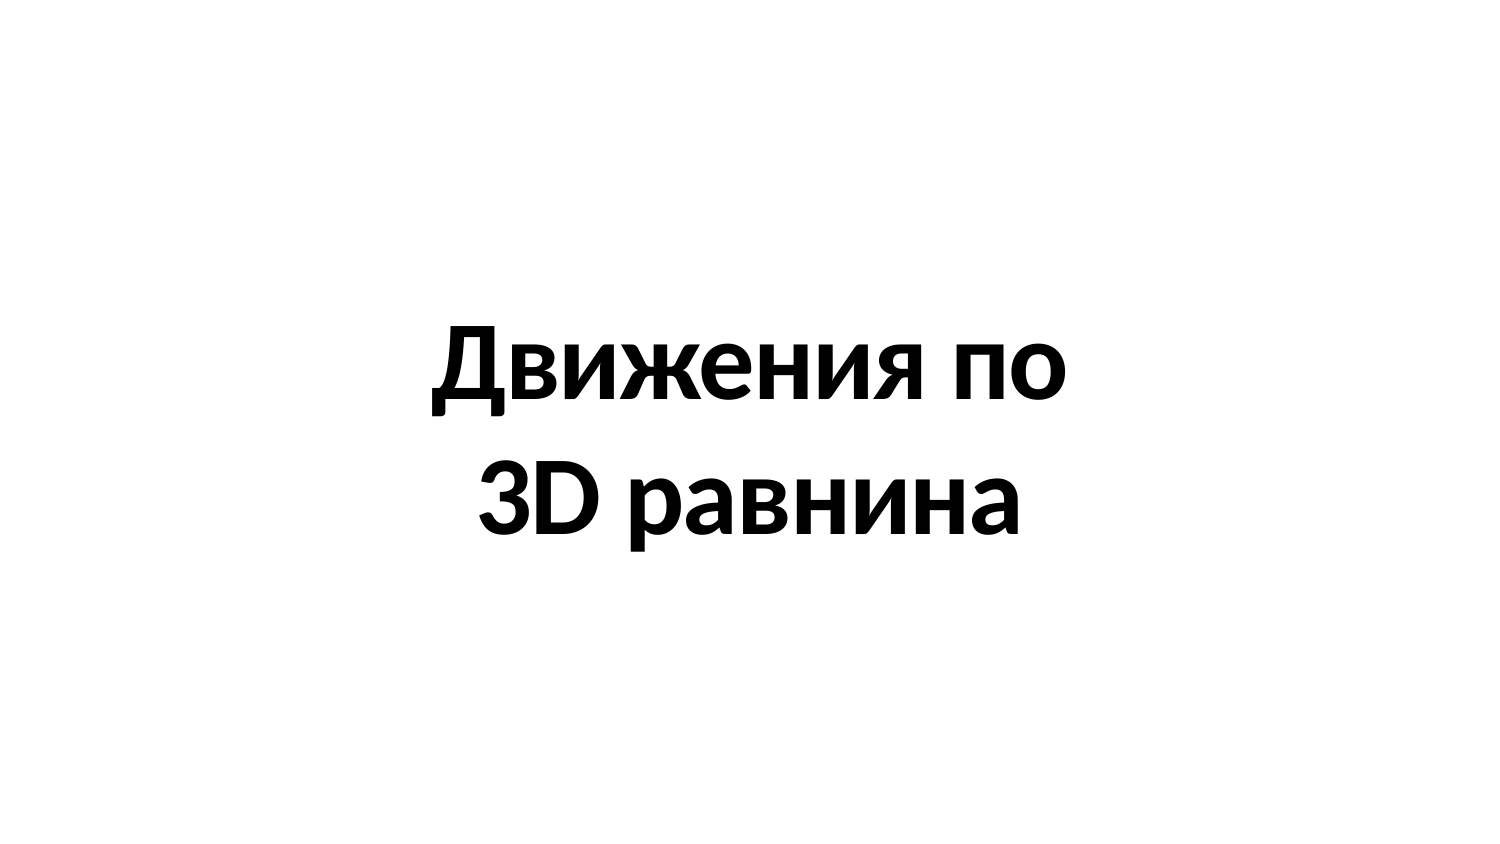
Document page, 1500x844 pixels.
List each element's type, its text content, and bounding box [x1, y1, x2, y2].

title Движения по 3D равнина [0, 0, 1500, 844]
